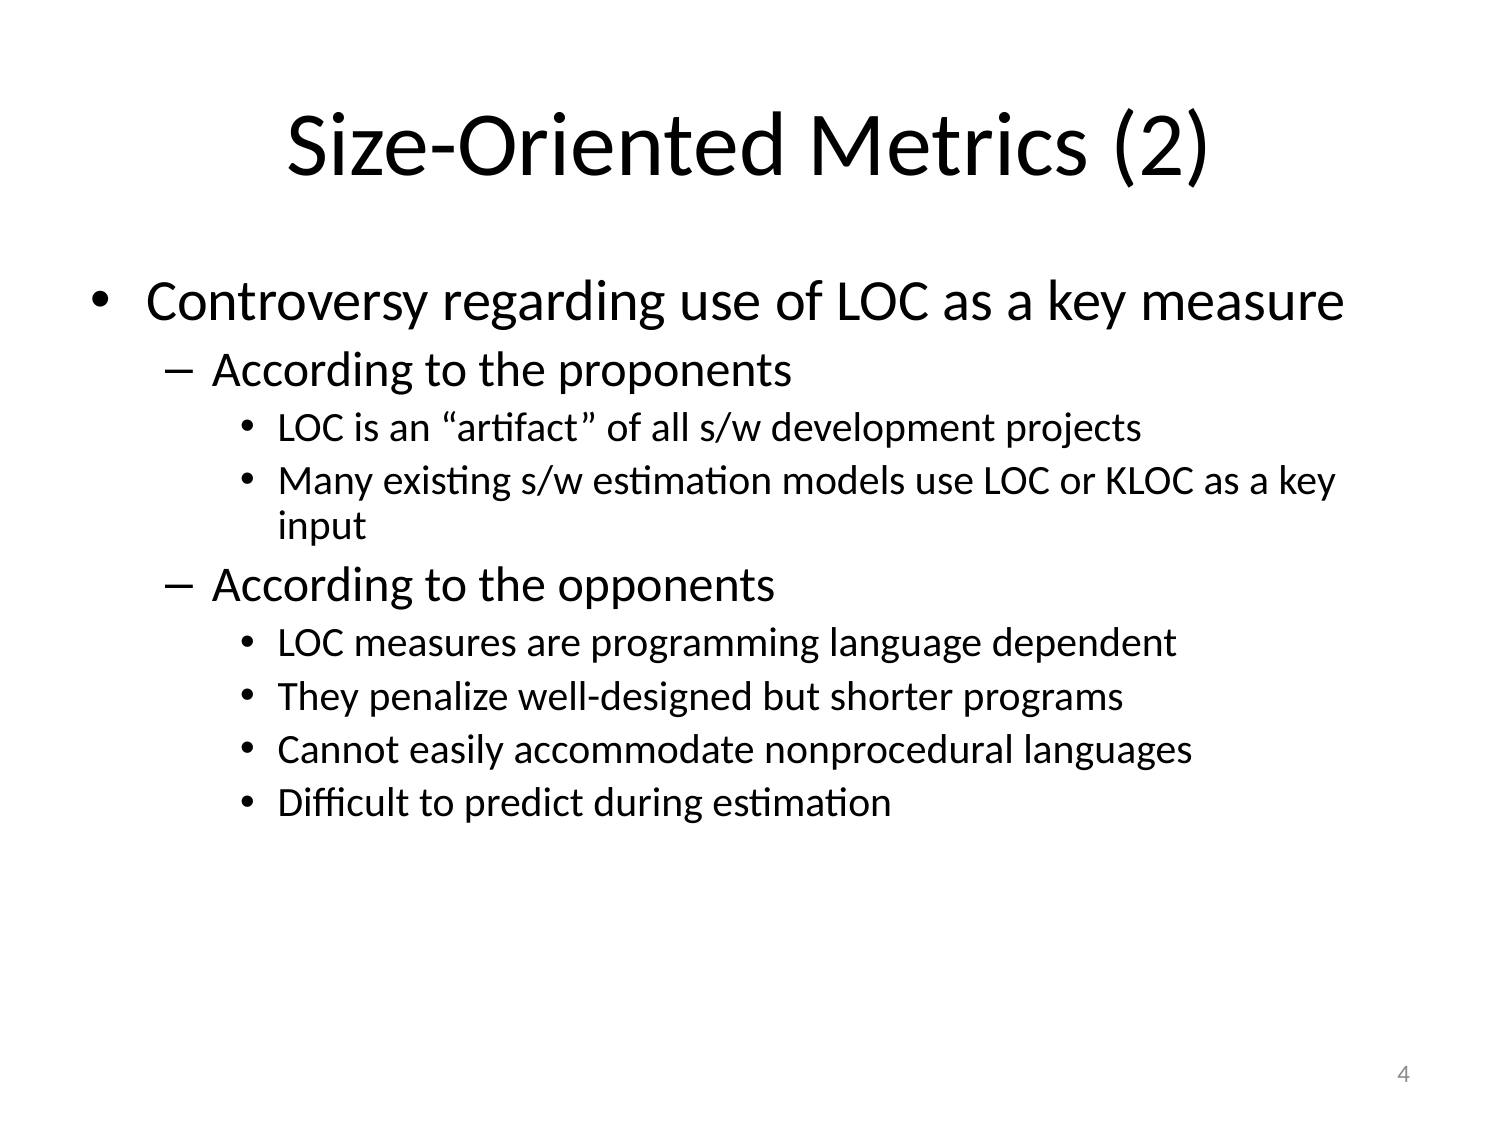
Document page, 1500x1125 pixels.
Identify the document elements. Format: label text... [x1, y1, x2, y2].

list Controversy regarding use of LOC as a key measure According to the proponents LOC is an “artifact” of all s/w development projects Many existing s/w estimation models use LOC or KLOC as a key input According to the opponents LOC measures are programming language dependent They penalize well-designed but shorter programs Cannot easily accommodate nonprocedural languages Difficult to predict during estimation [75, 262, 1425, 1005]
slide_number 4 [1074, 1042, 1425, 1103]
title Size-Oriented Metrics (2) [75, 45, 1425, 233]
